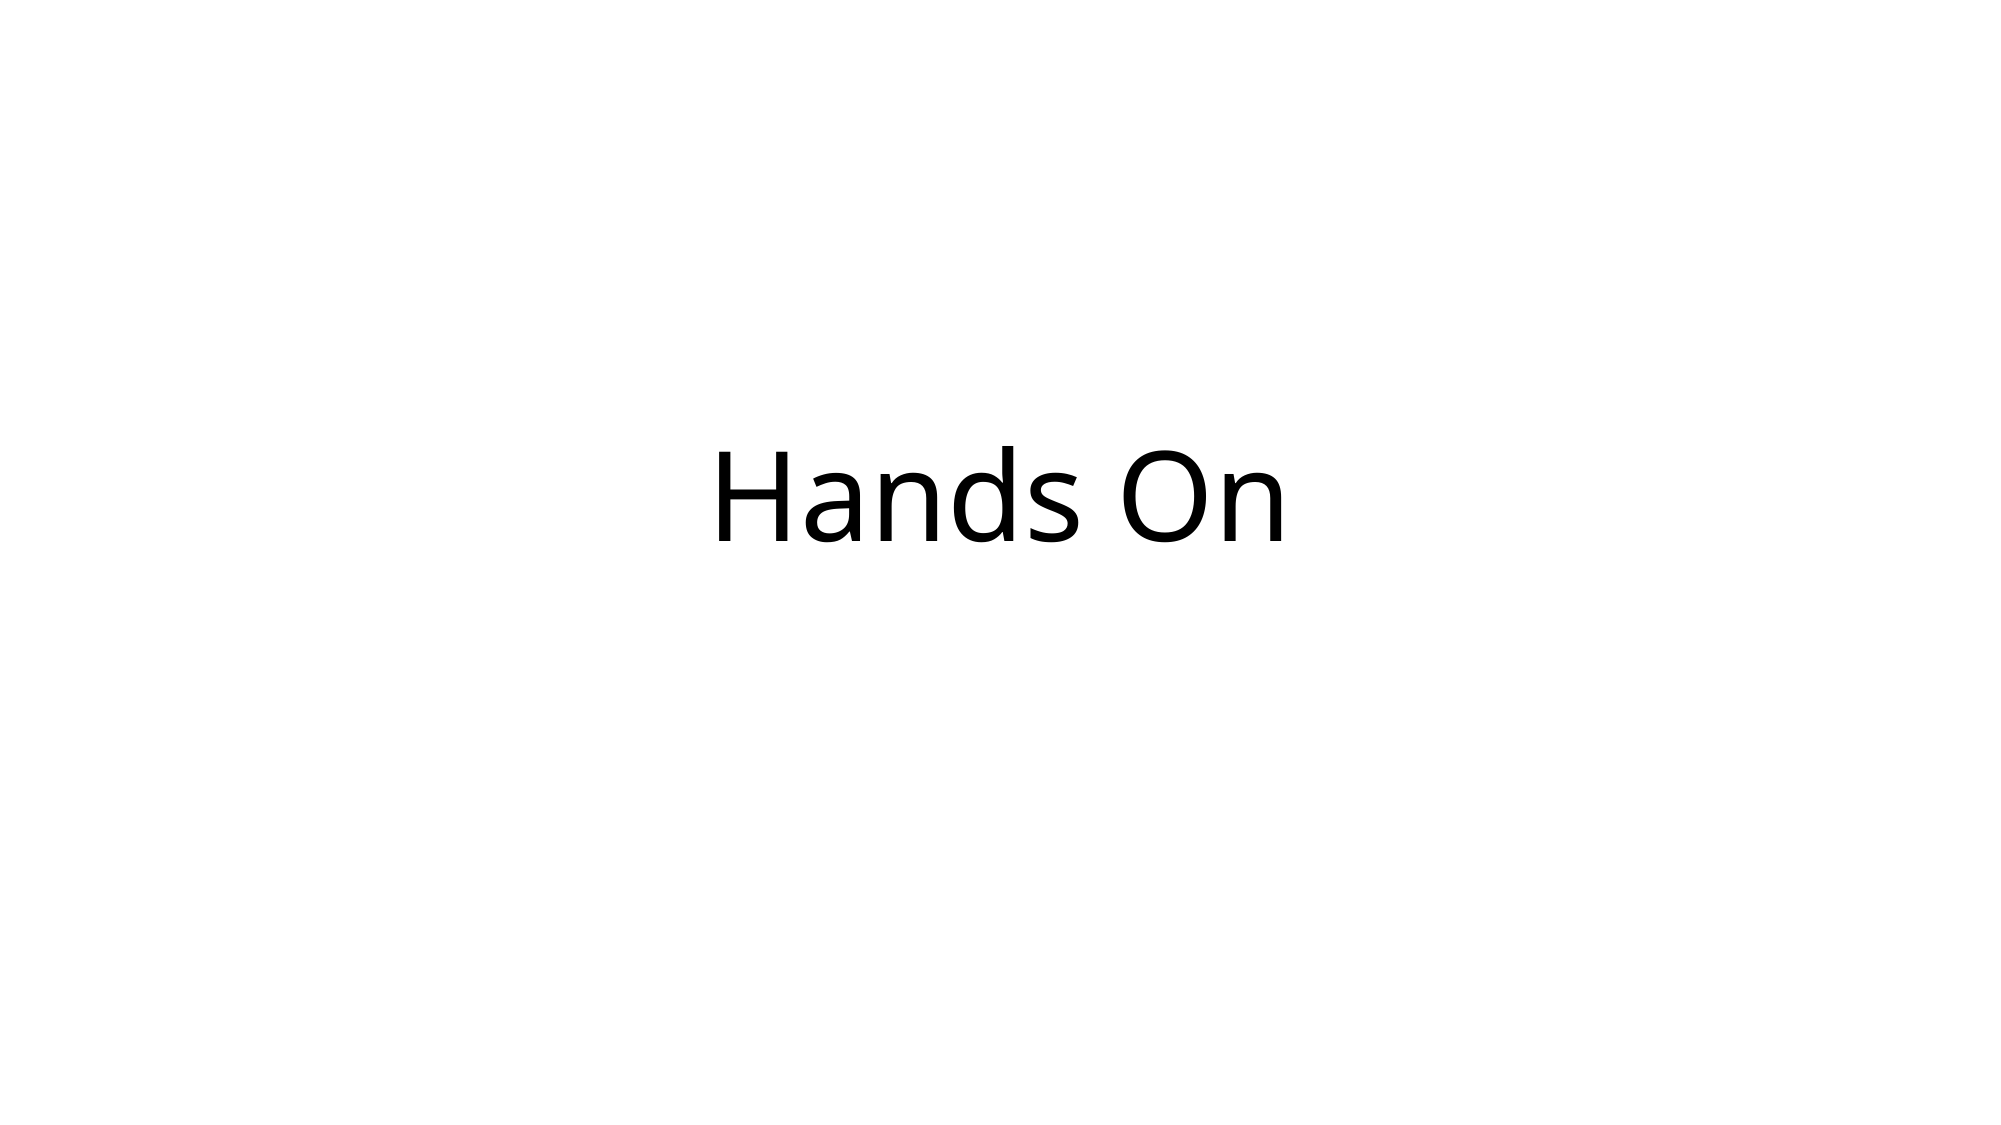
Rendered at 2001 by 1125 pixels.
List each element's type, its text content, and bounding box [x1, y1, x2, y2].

title Hands On [249, 184, 1750, 576]
